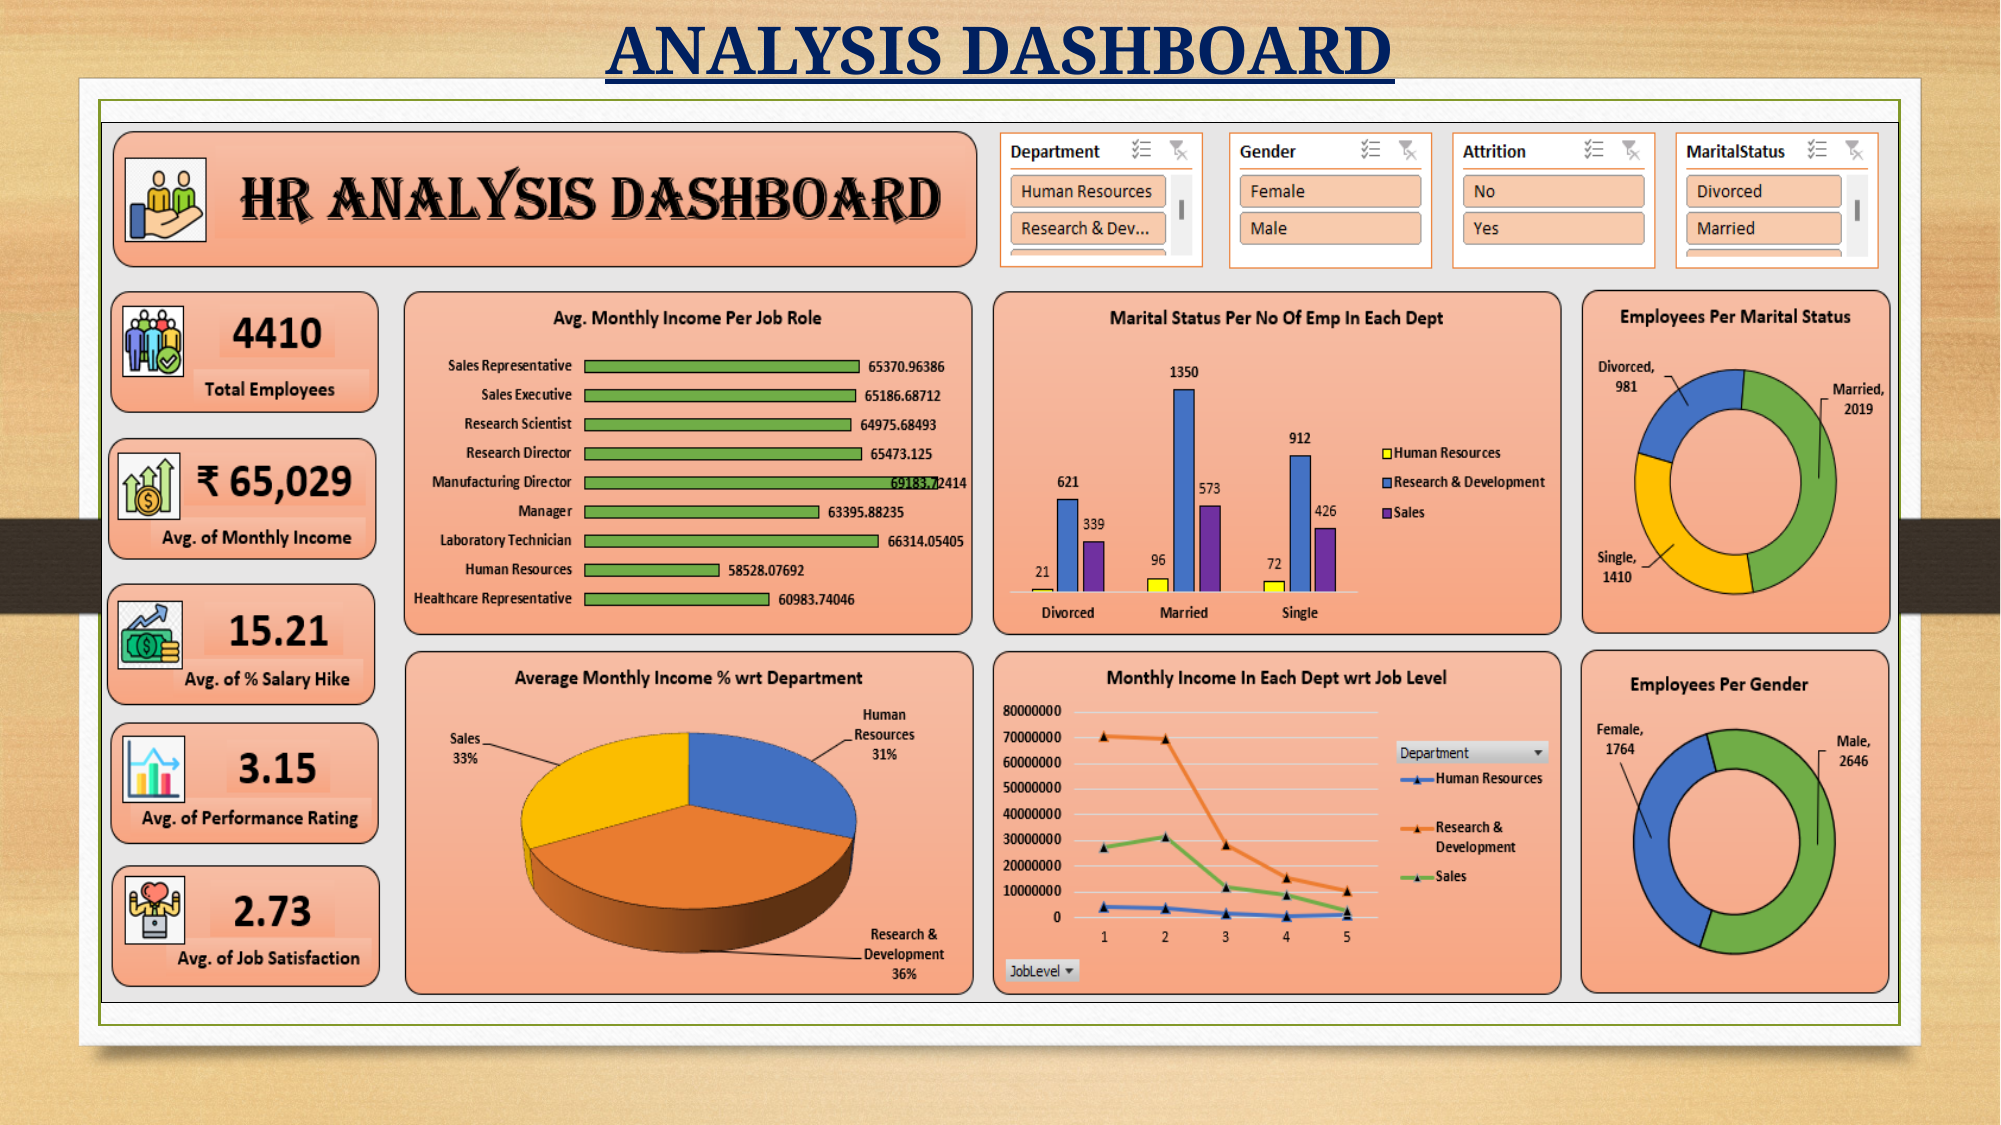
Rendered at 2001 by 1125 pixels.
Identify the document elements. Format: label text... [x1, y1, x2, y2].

title ANALYSIS DASHBOARD [547, 0, 1453, 96]
picture [0, 0, 2001, 1125]
